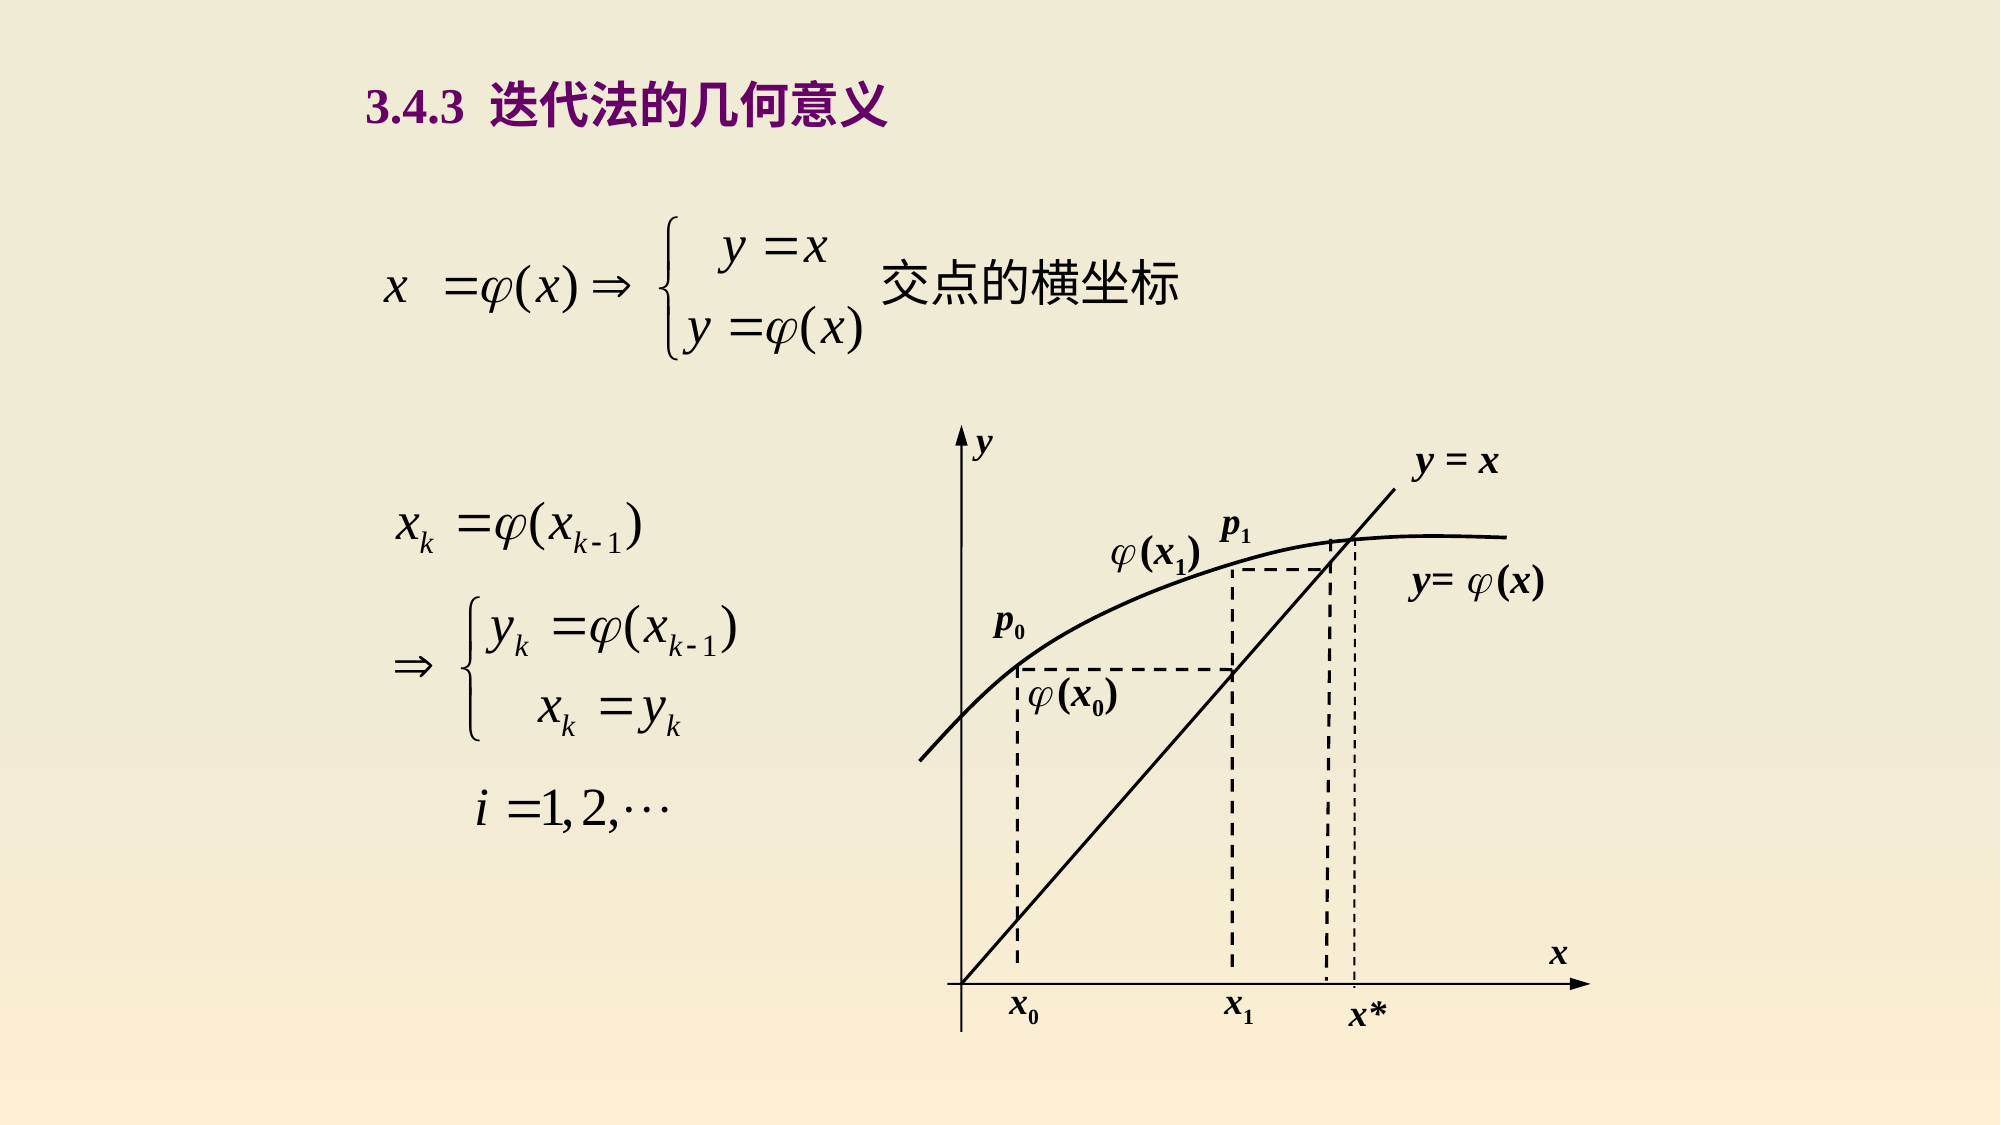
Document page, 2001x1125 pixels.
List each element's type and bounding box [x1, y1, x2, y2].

text_box [349, 66, 1591, 1043]
